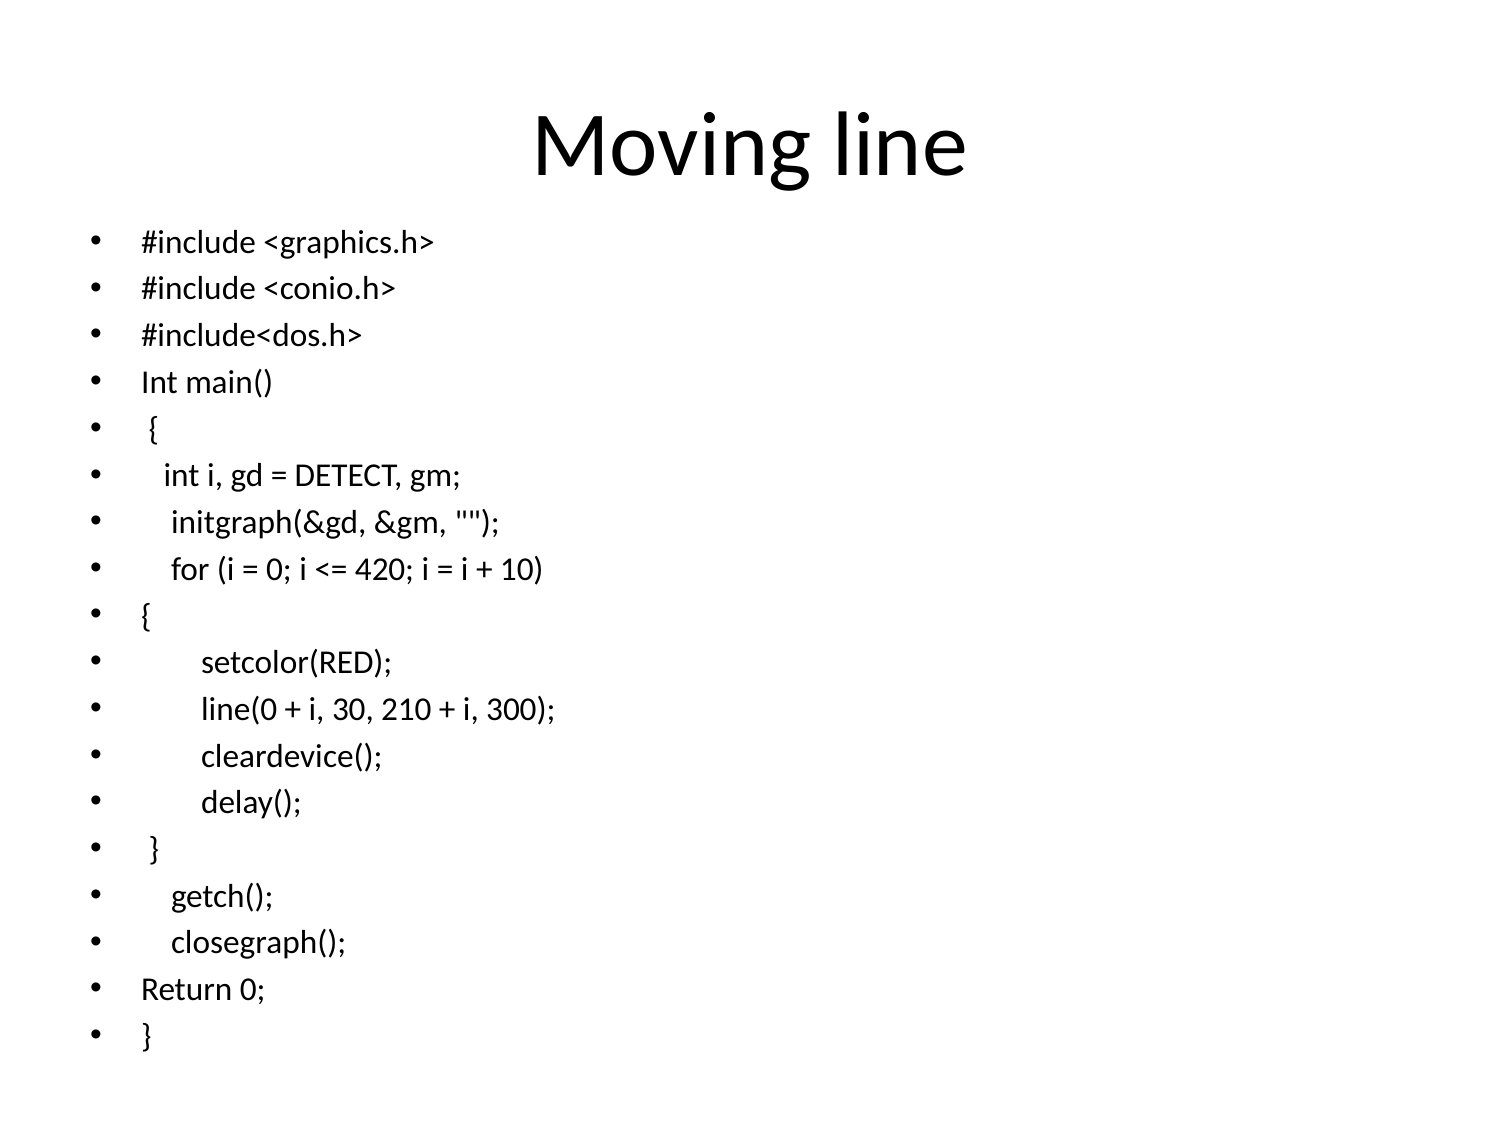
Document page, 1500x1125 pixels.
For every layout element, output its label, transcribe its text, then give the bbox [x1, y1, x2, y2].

title Moving line [75, 45, 1425, 212]
list #include <graphics.h> #include <conio.h> #include<dos.h> Int main() { int i, gd = DETECT, gm; initgraph(&gd, &gm, ""); for (i = 0; i <= 420; i = i + 10) { setcolor(RED); line(0 + i, 30, 210 + i, 300); cleardevice(); delay(); } getch(); closegraph(); Return 0; } [75, 212, 1425, 1075]
